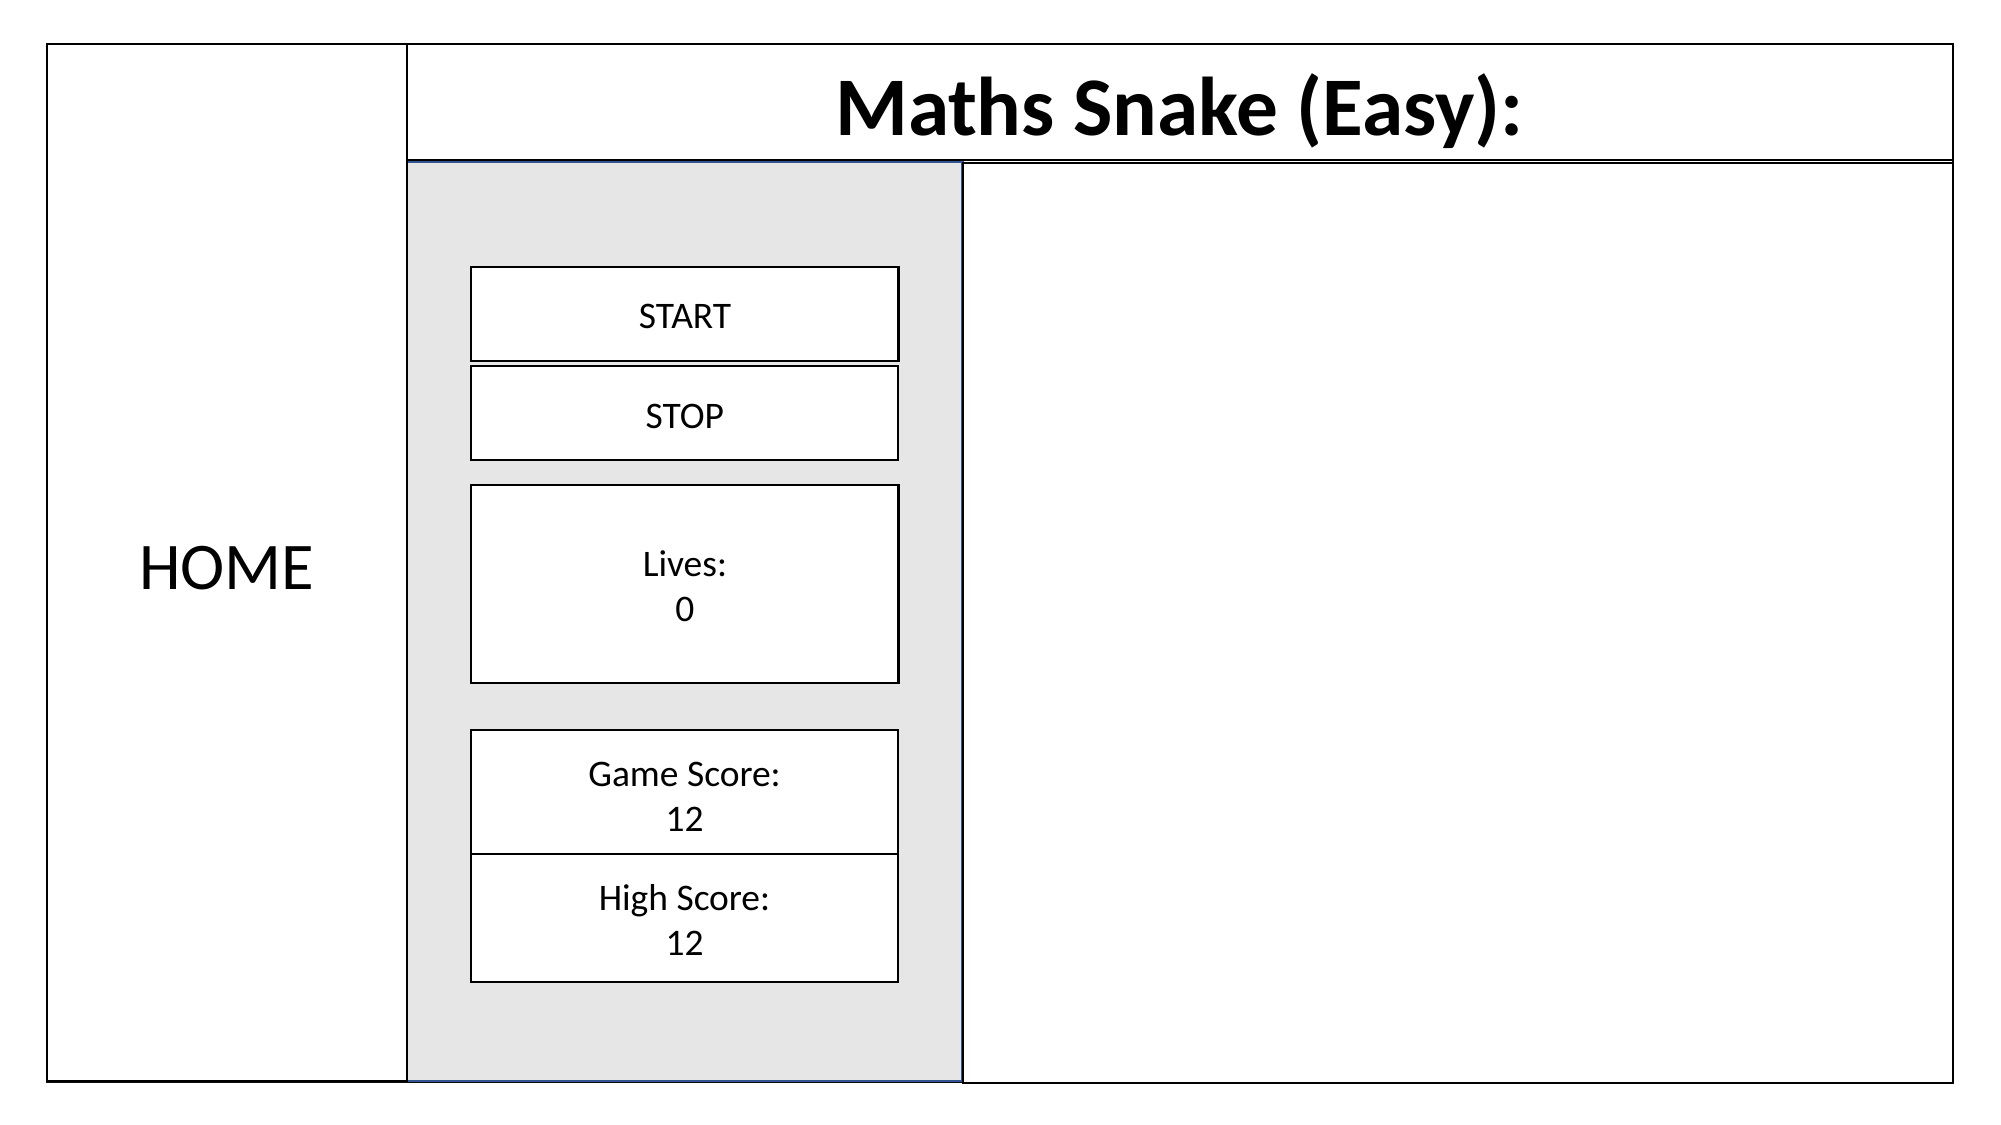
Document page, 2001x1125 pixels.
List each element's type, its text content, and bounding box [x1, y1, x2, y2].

text_box Maths Snake (Easy): [408, 43, 1954, 161]
text_box [962, 162, 1954, 1084]
text_box STOP [470, 365, 899, 461]
text_box Game Score: 12 [470, 729, 899, 853]
text_box HOME [46, 43, 408, 1082]
text_box START [470, 266, 900, 362]
text_box [408, 161, 964, 1082]
text_box High Score: 12 [470, 853, 899, 983]
text_box Lives: 0 [470, 484, 900, 684]
